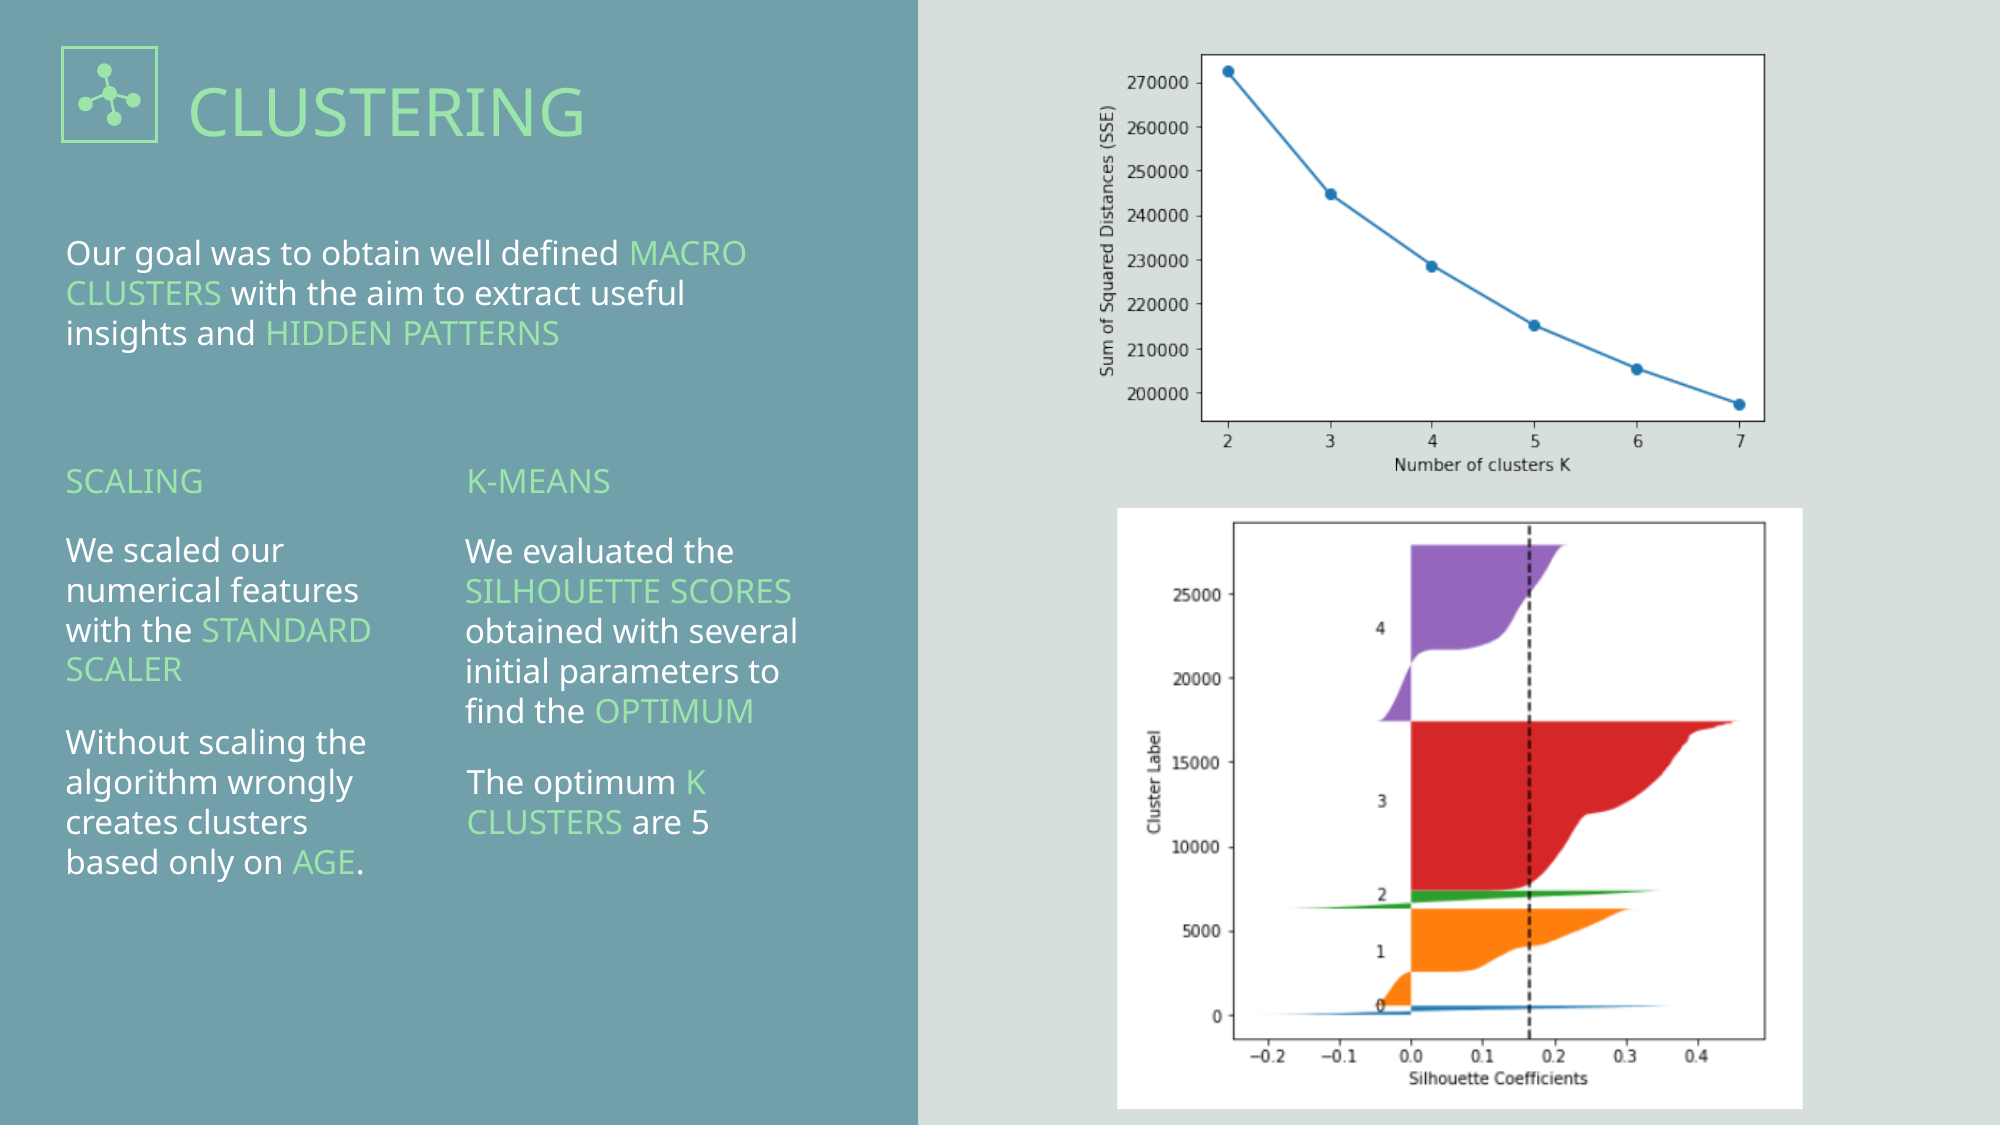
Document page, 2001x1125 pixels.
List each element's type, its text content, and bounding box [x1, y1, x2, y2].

text_box Without scaling the algorithm wrongly creates clusters based only on AGE. [50, 713, 417, 889]
text_box [61, 46, 157, 143]
text_box [77, 62, 142, 127]
text_box K-MEANS [451, 452, 654, 508]
picture [1117, 508, 1803, 1109]
text_box The optimum K CLUSTERS are 5 [451, 754, 816, 849]
text_box [0, 0, 919, 1125]
text_box CLUSTERING [172, 22, 919, 157]
picture [1090, 44, 1776, 485]
text_box Our goal was to obtain well defined MACRO CLUSTERS with the aim to extract useful insights and HIDDEN PATTERNS [50, 224, 785, 360]
text_box We scaled our numerical features with the STANDARD SCALER [50, 521, 398, 697]
text_box We evaluated the SILHOUETTE SCORES obtained with several initial parameters to find the OPTIMUM [449, 522, 816, 738]
text_box SCALING [50, 452, 253, 508]
